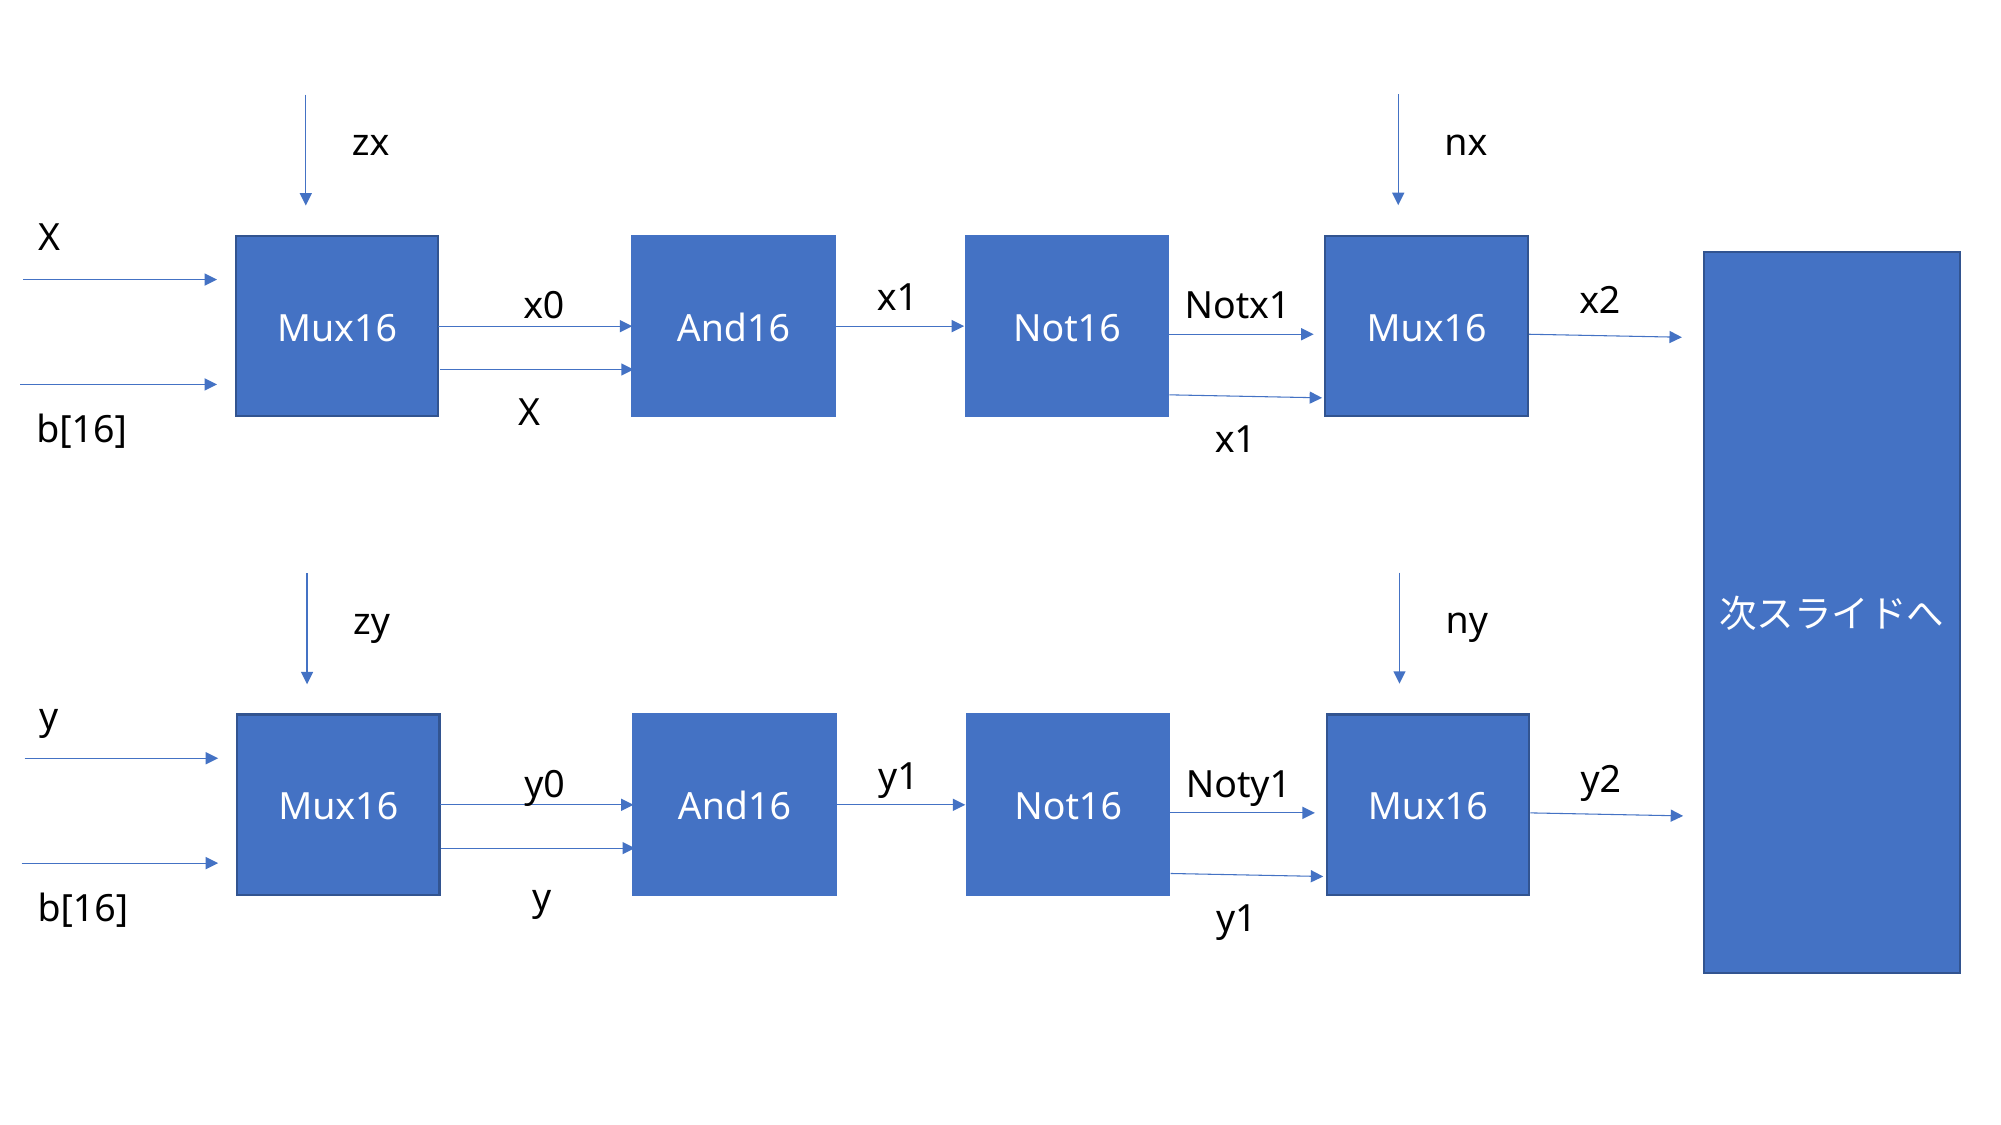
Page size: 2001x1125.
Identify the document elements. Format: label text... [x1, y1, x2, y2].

text_box X [23, 205, 217, 266]
text_box And16 [631, 235, 836, 417]
text_box x2 [1564, 268, 1690, 329]
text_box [1530, 812, 1684, 816]
text_box ny [1430, 588, 1532, 649]
text_box y [24, 684, 219, 744]
text_box Mux16 [235, 235, 439, 417]
text_box y1 [1201, 886, 1327, 947]
text_box X [503, 380, 698, 440]
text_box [1529, 334, 1682, 338]
text_box 次スライドへ [1703, 251, 1961, 974]
text_box y2 [1565, 747, 1692, 808]
text_box And16 [632, 713, 837, 896]
text_box y0 [509, 752, 635, 813]
text_box nx [1429, 110, 1531, 170]
text_box y [517, 865, 712, 926]
text_box x1 [1200, 407, 1326, 468]
text_box Mux16 [1324, 235, 1529, 417]
text_box b[16] [21, 397, 216, 458]
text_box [1169, 394, 1323, 398]
text_box x0 [508, 273, 634, 334]
text_box y1 [863, 744, 966, 804]
text_box zy [338, 589, 440, 649]
text_box Mux16 [236, 713, 441, 896]
text_box Mux16 [1326, 713, 1530, 896]
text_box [1170, 873, 1324, 877]
text_box x1 [862, 265, 965, 326]
text_box Not16 [966, 713, 1170, 896]
text_box zx [337, 110, 439, 171]
text_box Not16 [965, 235, 1169, 417]
text_box Noty1 [1171, 752, 1326, 813]
text_box Notx1 [1169, 273, 1324, 334]
text_box b[16] [22, 876, 217, 937]
